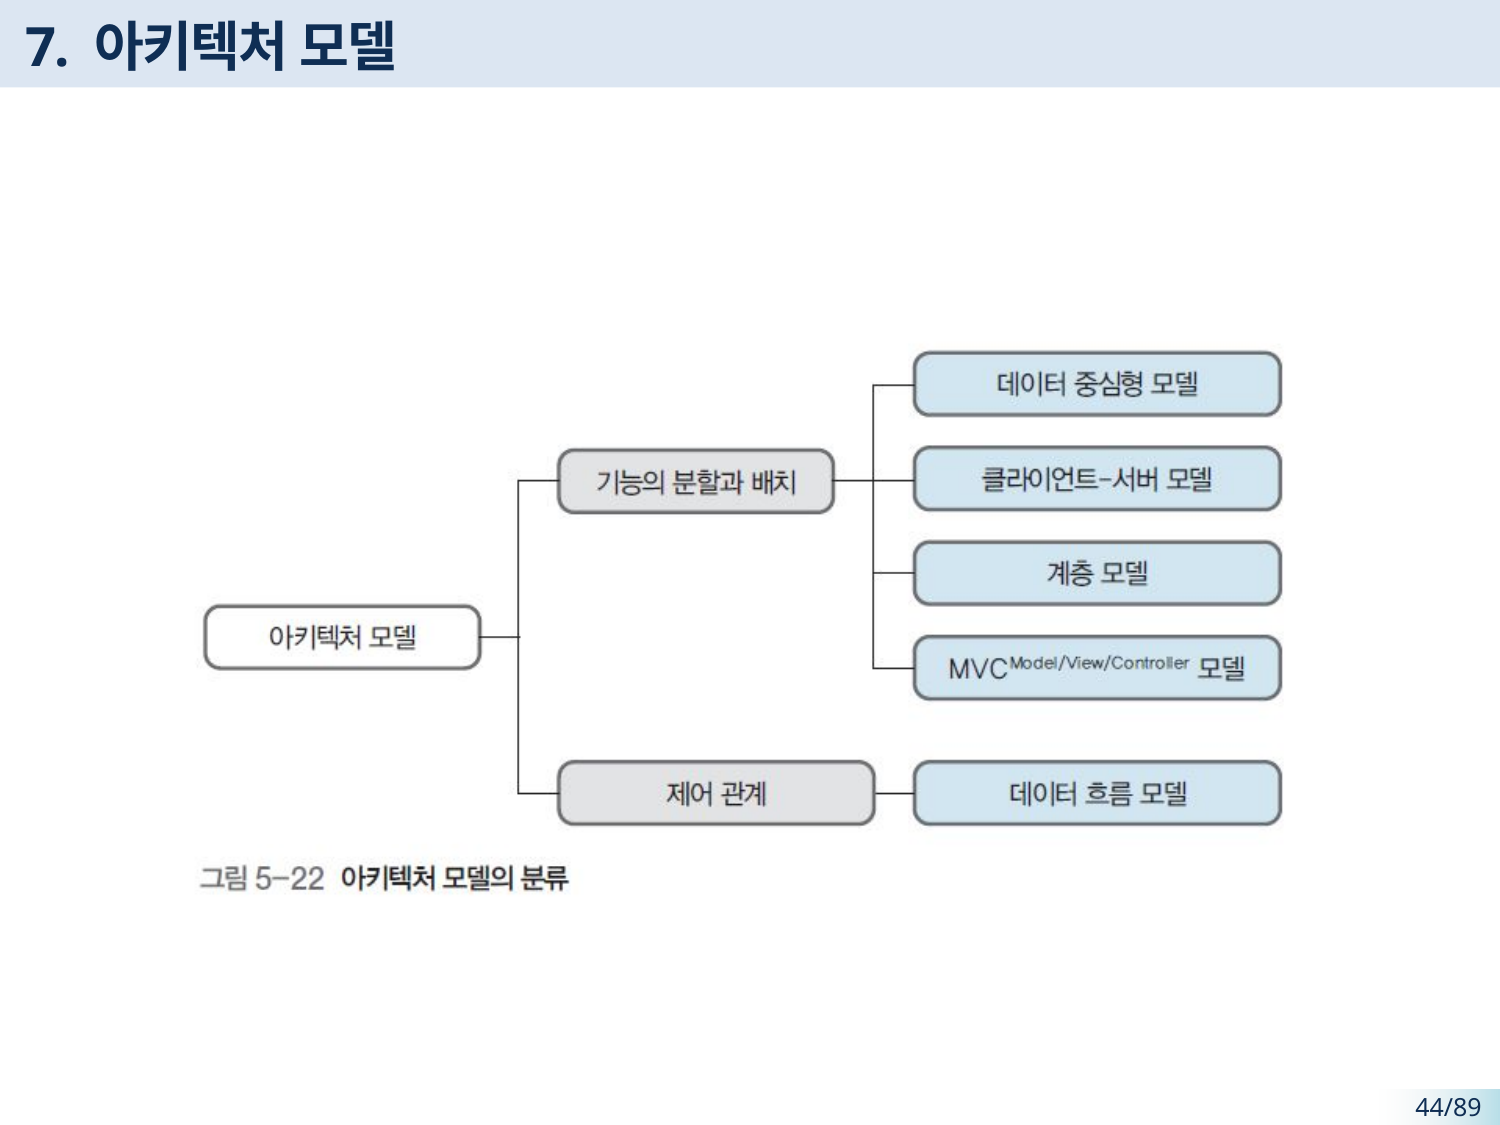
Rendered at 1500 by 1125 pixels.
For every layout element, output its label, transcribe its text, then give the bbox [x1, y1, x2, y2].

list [182, 319, 1309, 902]
title 7. 아키텍처 모델 [10, 5, 1288, 84]
